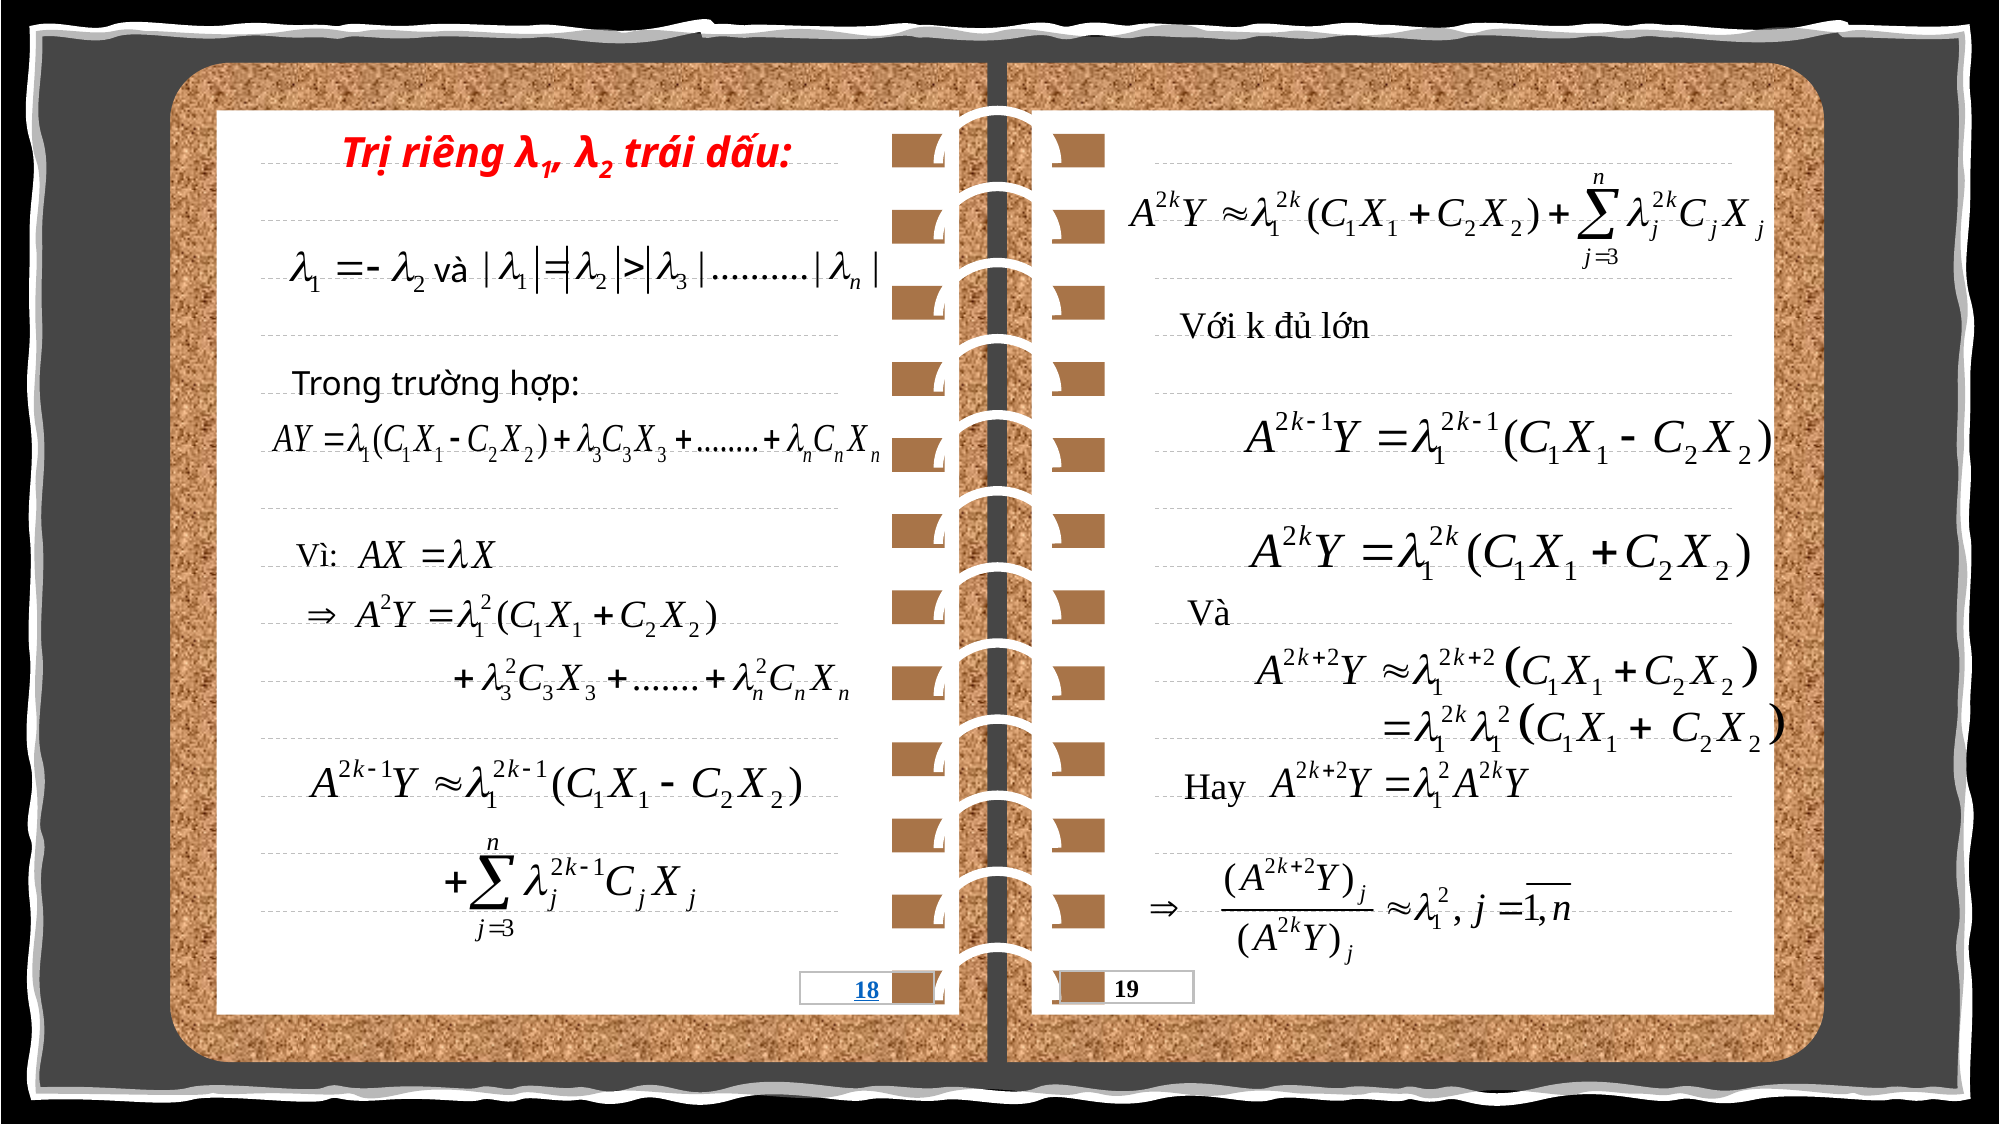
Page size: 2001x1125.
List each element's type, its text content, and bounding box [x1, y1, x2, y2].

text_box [891, 642, 1105, 719]
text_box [281, 525, 856, 709]
text_box [1031, 109, 1775, 970]
slide_number 13 [1412, 1042, 1863, 1103]
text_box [1169, 750, 1539, 820]
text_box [1172, 580, 1933, 767]
text_box [1006, 767, 1826, 1064]
text_box Trị riêng λ1, λ2 trái dấu: [326, 118, 891, 191]
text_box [1143, 848, 1580, 972]
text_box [891, 110, 1105, 186]
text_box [283, 236, 885, 303]
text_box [1155, 278, 1735, 912]
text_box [891, 262, 1105, 338]
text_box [891, 414, 1105, 490]
text_box [216, 109, 960, 1016]
text_box [1006, 61, 1826, 580]
text_box [1105, 767, 1775, 1016]
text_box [891, 871, 1105, 947]
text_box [891, 719, 1105, 795]
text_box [891, 947, 1105, 1053]
text_box [169, 61, 989, 1064]
text_box 19 [1105, 970, 1195, 1004]
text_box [260, 163, 841, 912]
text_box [300, 747, 824, 954]
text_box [891, 490, 1105, 566]
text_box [891, 795, 1105, 871]
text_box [1164, 293, 1780, 593]
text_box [1120, 157, 1772, 278]
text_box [891, 186, 1105, 262]
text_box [891, 338, 1105, 414]
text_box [266, 355, 887, 472]
text_box 18 [799, 971, 891, 1005]
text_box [891, 566, 1105, 642]
